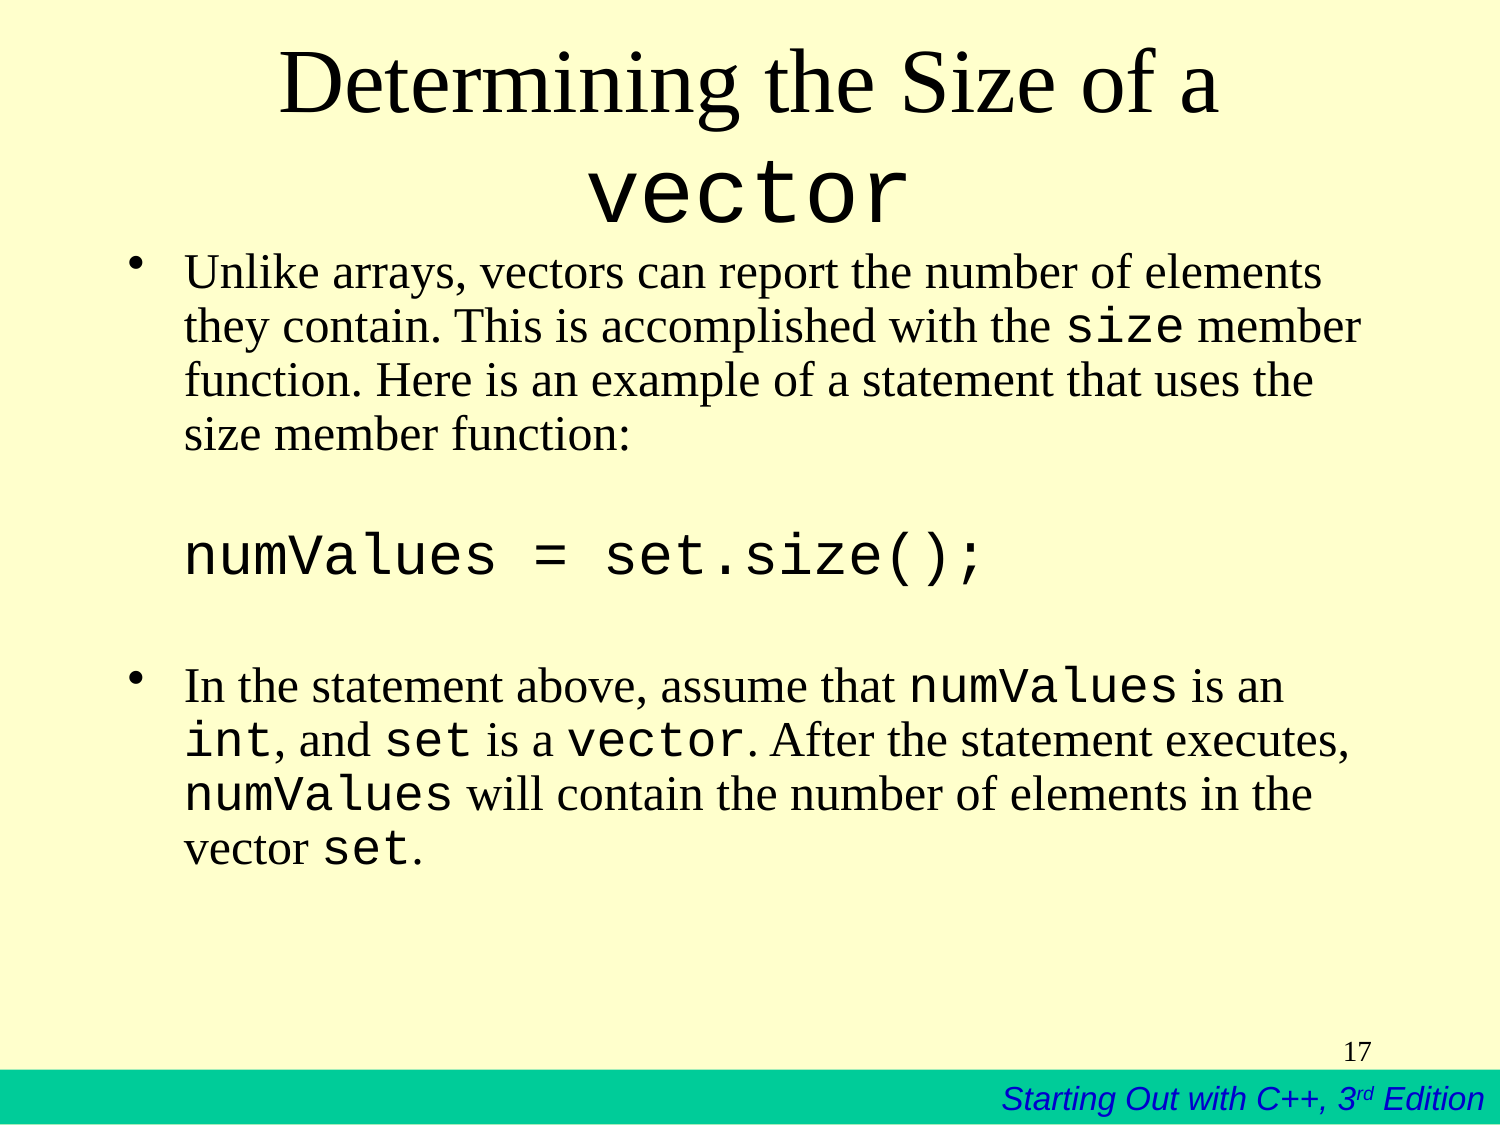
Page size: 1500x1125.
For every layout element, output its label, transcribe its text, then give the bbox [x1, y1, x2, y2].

list Unlike arrays, vectors can report the number of elements they contain. This is accomplished with the size member function. Here is an example of a statement that uses the size member function: numValues = set.size(); In the statement above, assume that numValues is an int, and set is a vector. After the statement executes, numValues will contain the number of elements in the vector set. [112, 237, 1388, 913]
slide_number 17 [1074, 1024, 1388, 1101]
title Determining the Size of a vector [112, 37, 1388, 226]
